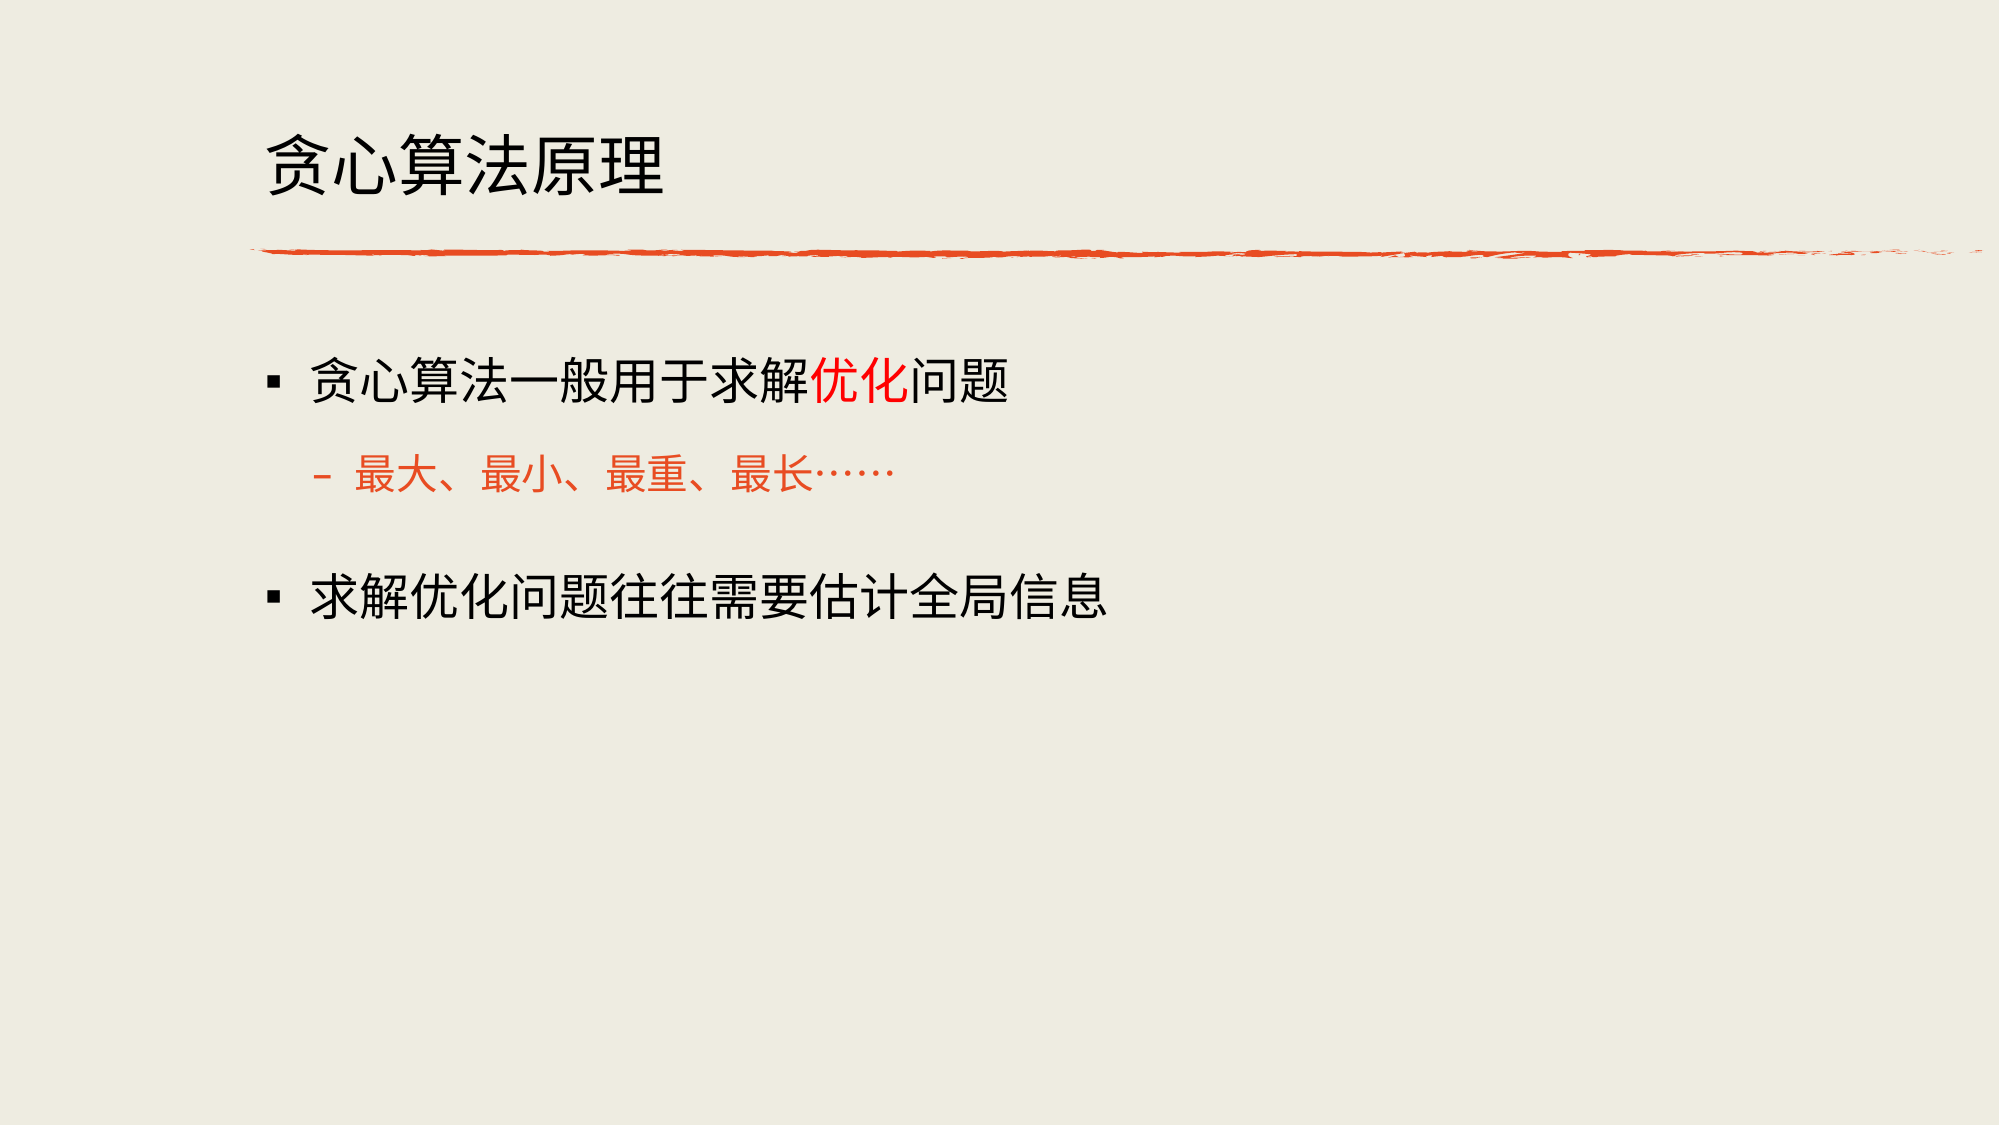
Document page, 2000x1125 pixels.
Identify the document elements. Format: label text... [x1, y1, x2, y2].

title 贪心算法原理 [249, 45, 1750, 213]
list 贪心算法一般用于求解优化问题 最大、最小、最重、最长…… 求解优化问题往往需要估计全局信息 [249, 312, 1750, 1013]
